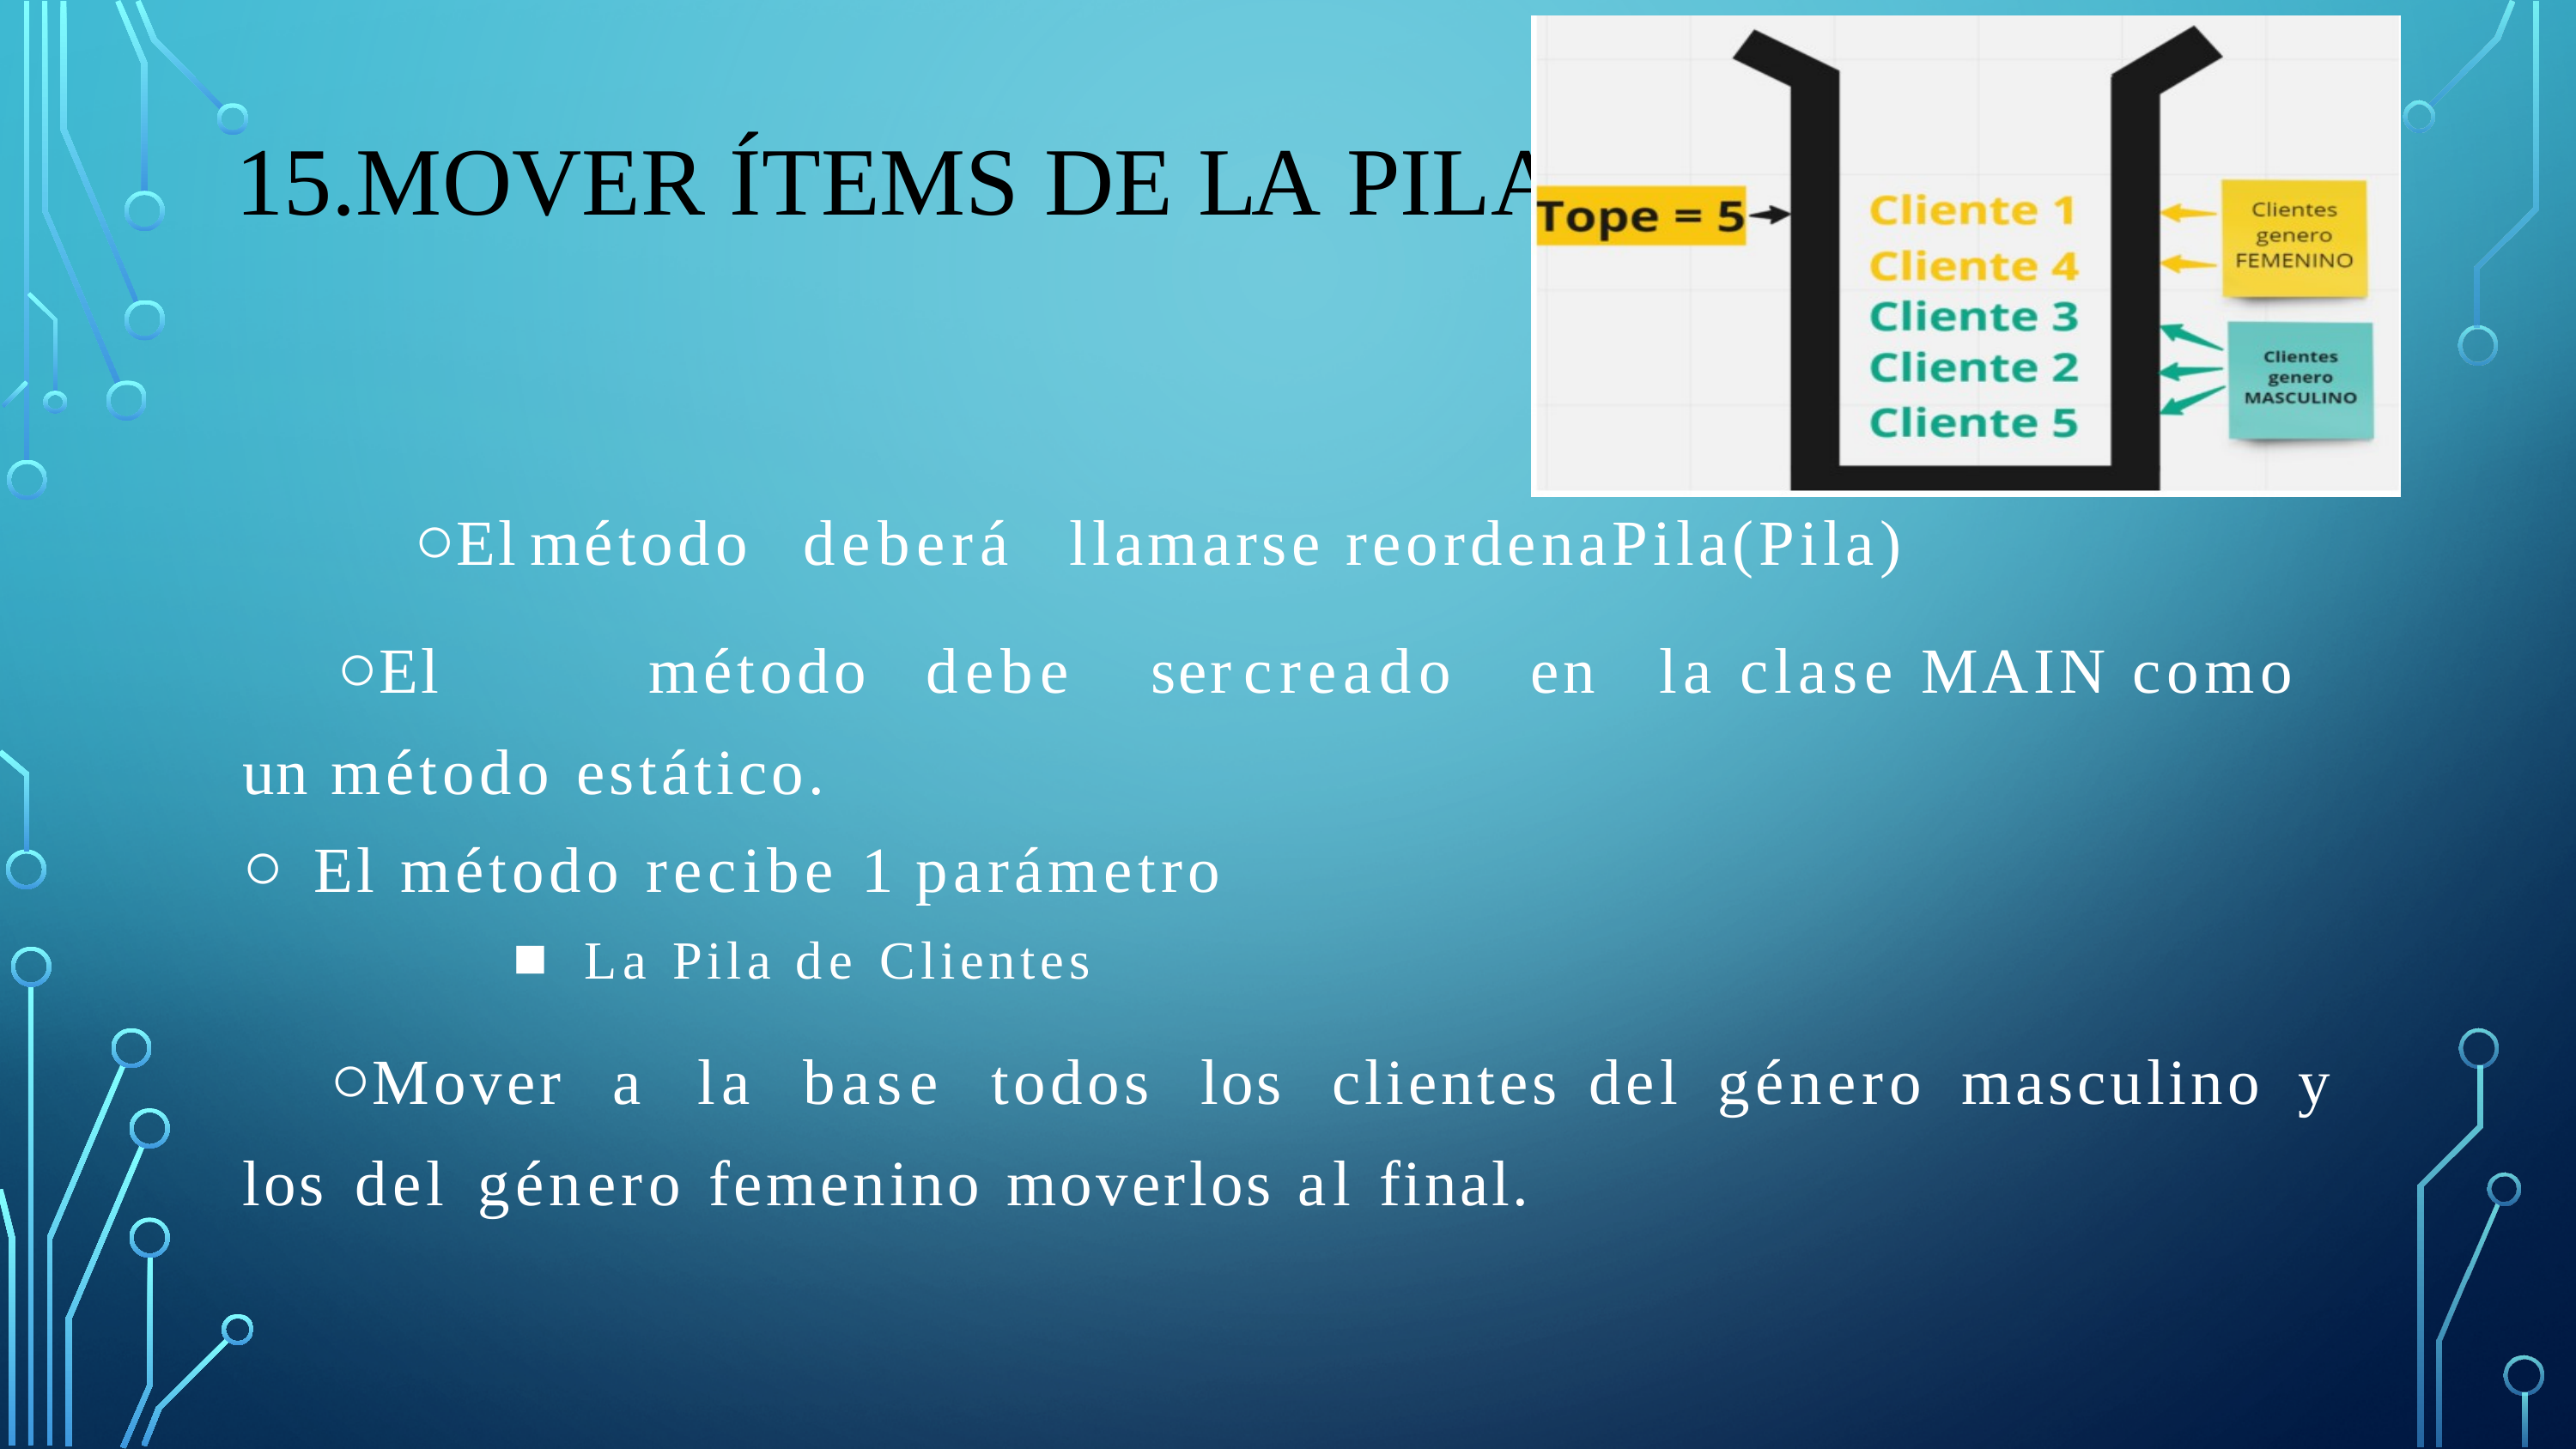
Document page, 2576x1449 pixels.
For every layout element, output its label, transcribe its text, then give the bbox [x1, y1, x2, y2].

title 15.MOVER ÍTEMS DE LA PILA. [234, 53, 1530, 298]
list El método deberá llamarse reordenaPila(Pila) El método debe ser creado en la clase MAIN como un método estático. El método recibe 1 parámetro La Pila de Clientes Mover a la base todos los clientes del género masculino y los del género femenino moverlos al final. [240, 475, 2335, 1305]
text_box [174, 84, 2402, 1361]
picture [1530, 15, 2401, 497]
